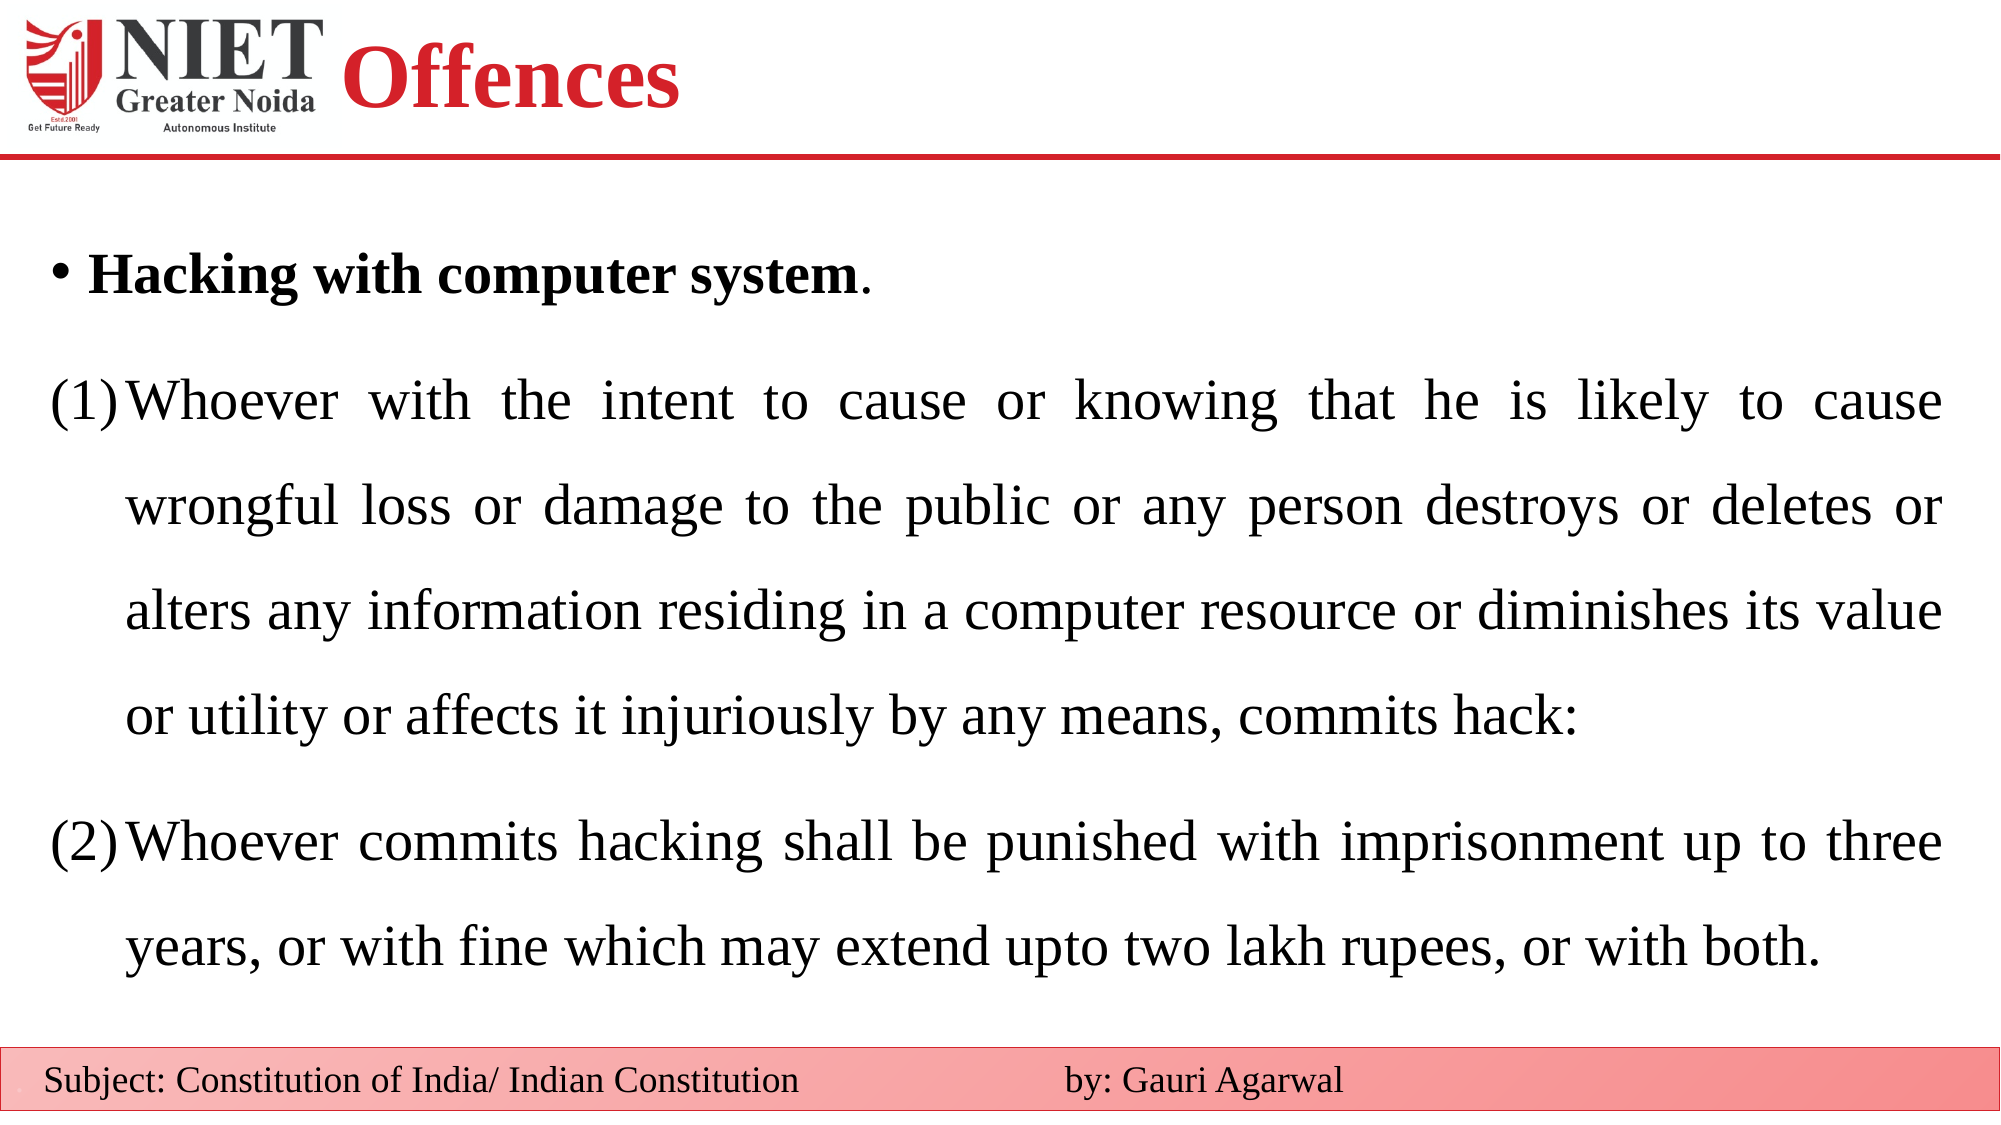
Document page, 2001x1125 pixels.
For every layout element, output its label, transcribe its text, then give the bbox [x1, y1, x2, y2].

title Offences [325, 15, 1993, 141]
list Hacking with computer system. Whoever with the intent to cause or knowing that he is likely to cause wrongful loss or damage to the public or any person destroys or deletes or alters any information residing in a computer resource or diminishes its value or utility or affects it injuriously by any means, commits hack: Whoever commits hacking shall be punished with imprisonment up to three years, or with fine which may extend upto two lakh rupees, or with both. [35, 192, 1960, 1014]
picture [7, 4, 342, 148]
